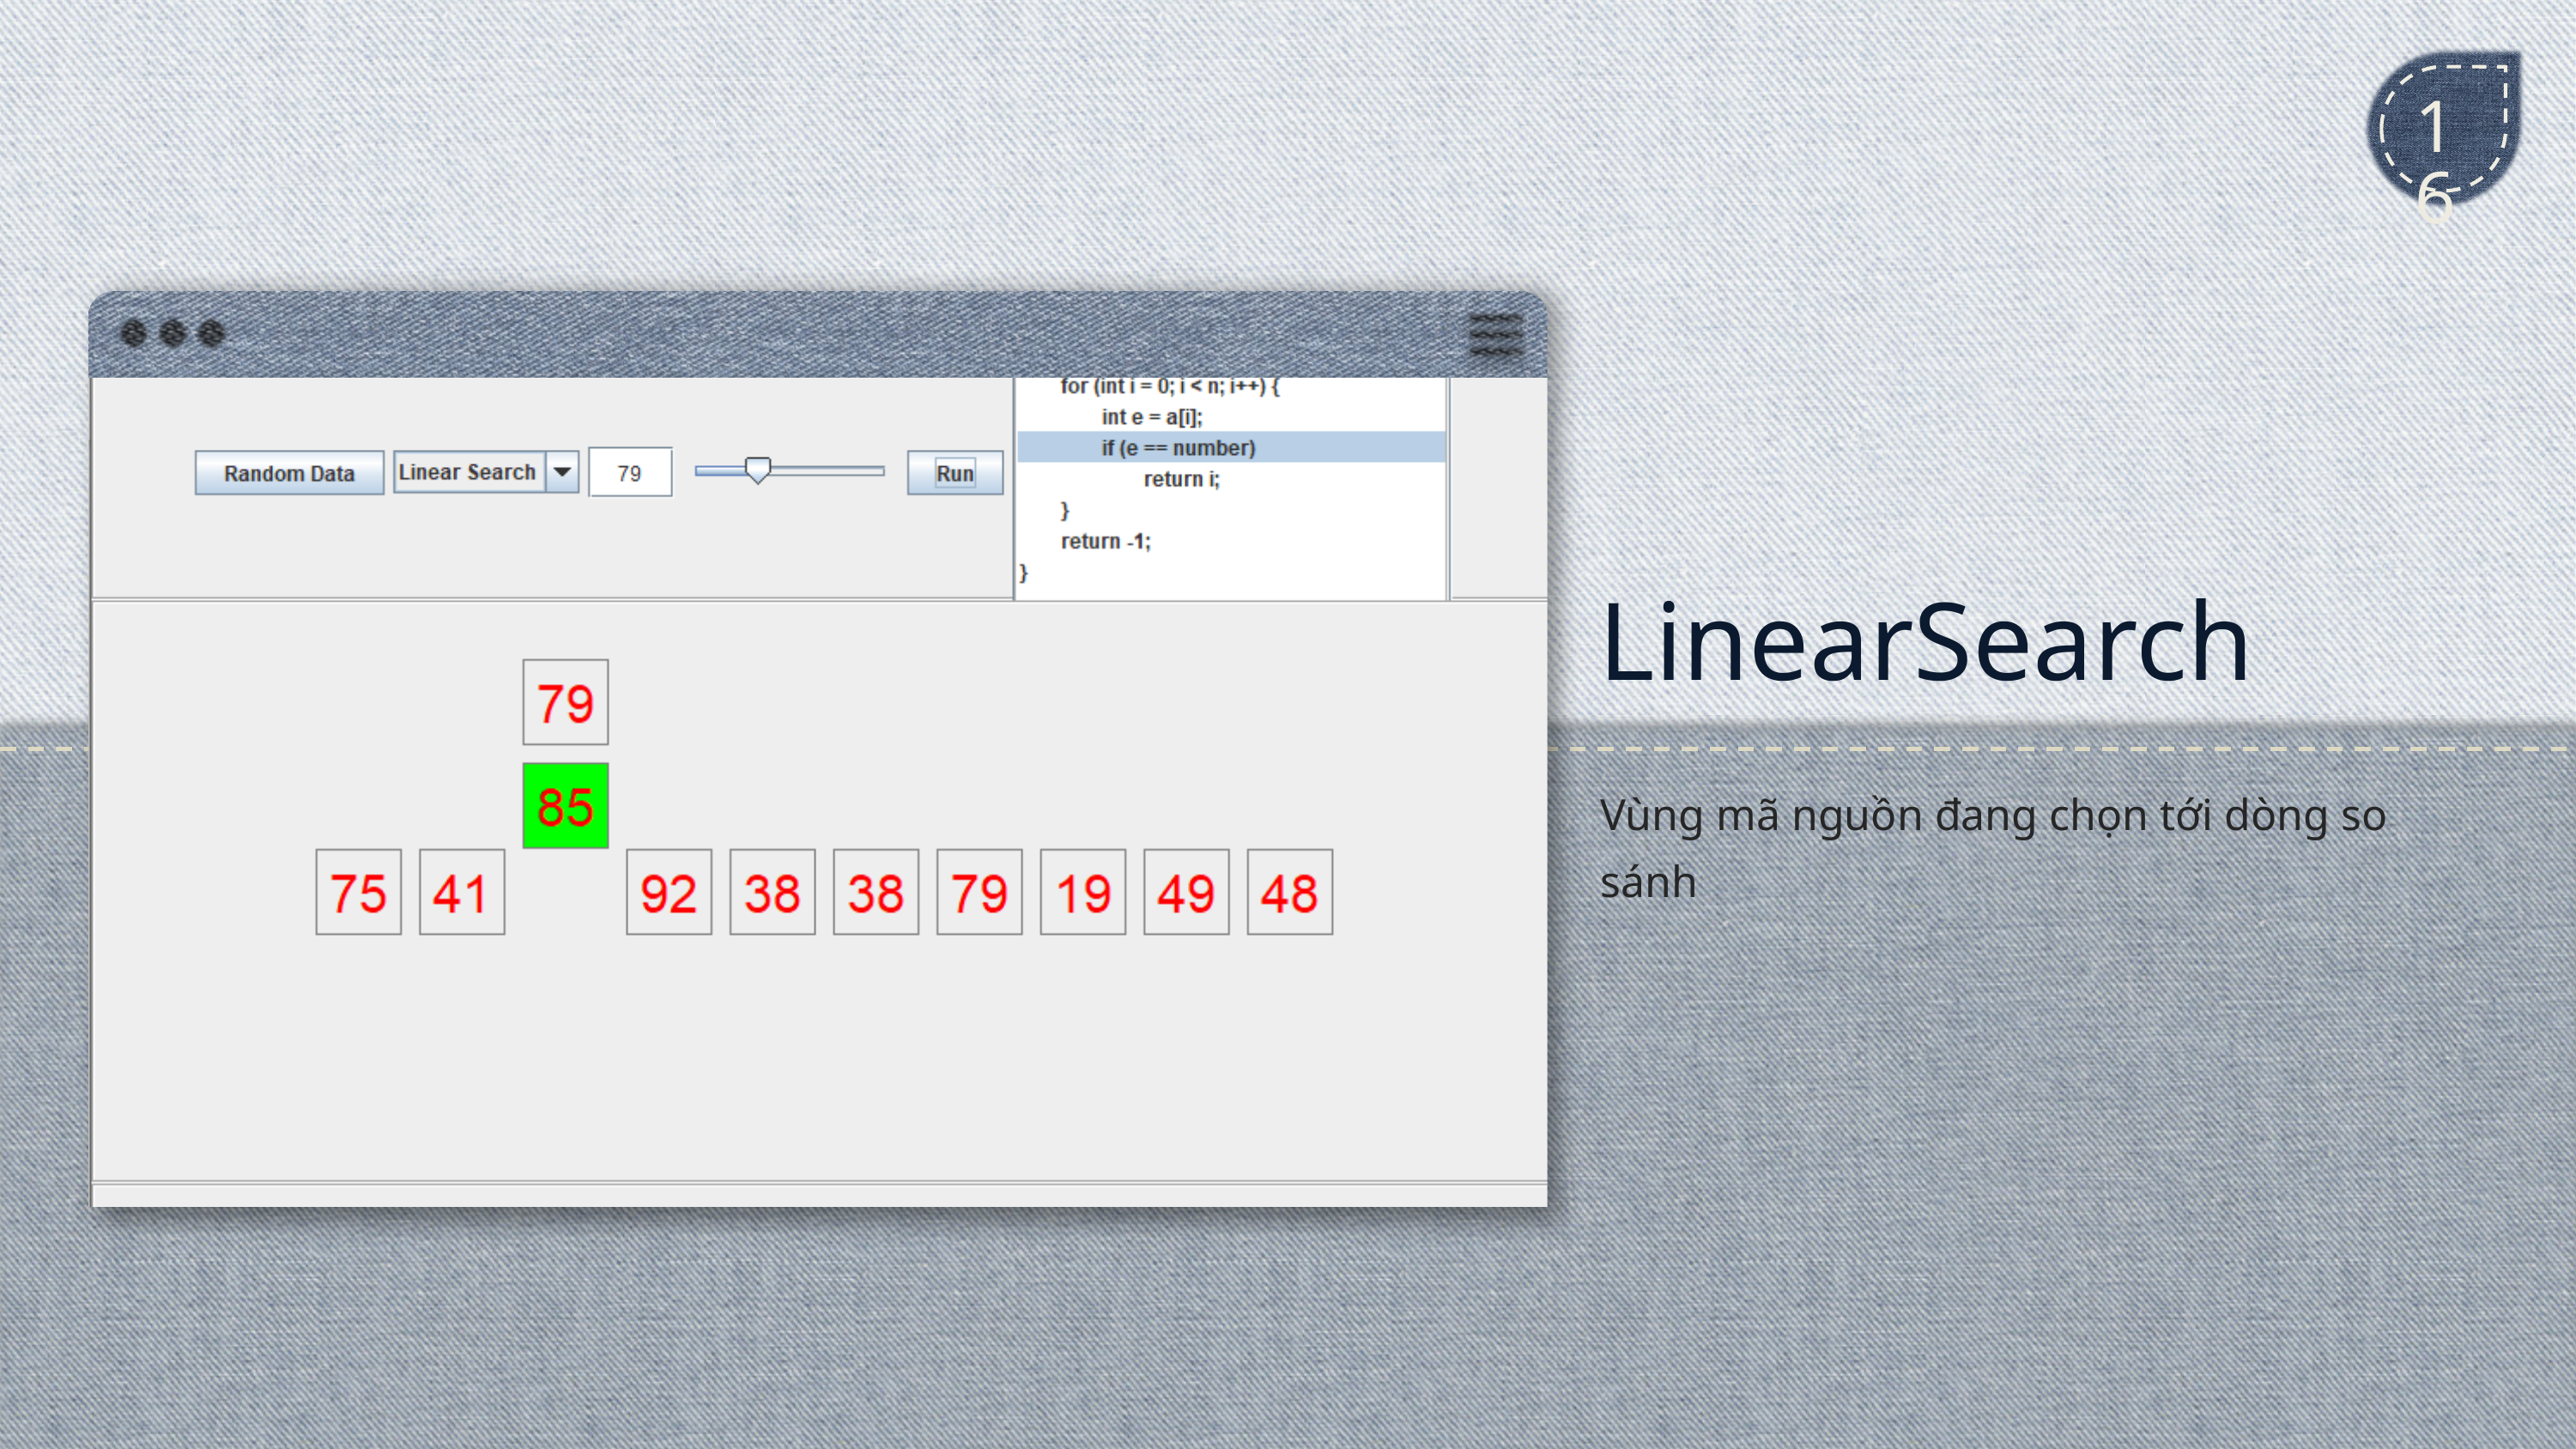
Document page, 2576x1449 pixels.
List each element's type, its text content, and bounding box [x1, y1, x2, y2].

list Vùng mã nguồn đang chọn tới dòng so sánh [1587, 766, 2500, 1268]
list LinearSearch [1585, 262, 2500, 708]
slide_number 16 [2391, 90, 2500, 168]
picture [0, 0, 2576, 1449]
